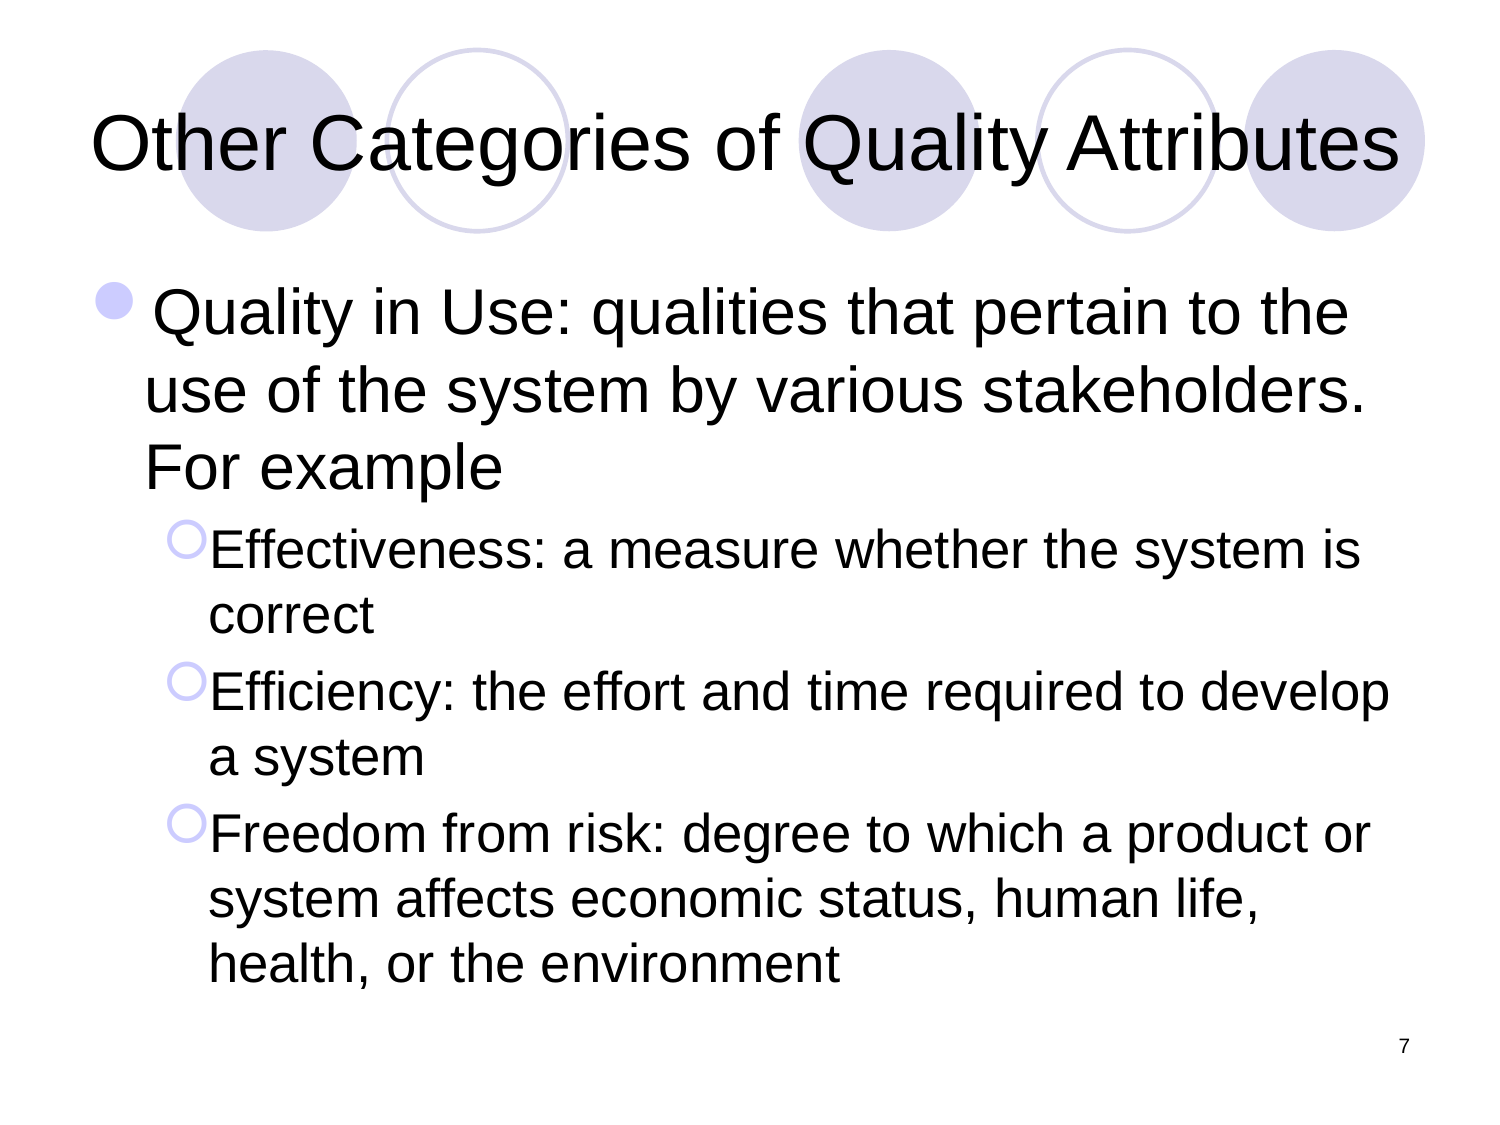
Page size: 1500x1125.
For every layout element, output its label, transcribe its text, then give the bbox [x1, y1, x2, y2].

title Other Categories of Quality Attributes [75, 45, 1425, 233]
list Quality in Use: qualities that pertain to the use of the system by various stakeholders. For example Effectiveness: a measure whether the system is correct Efficiency: the effort and time required to develop a system Freedom from risk: degree to which a product or system affects economic status, human life, health, or the environment [75, 262, 1425, 1006]
slide_number 7 [1074, 1025, 1425, 1100]
